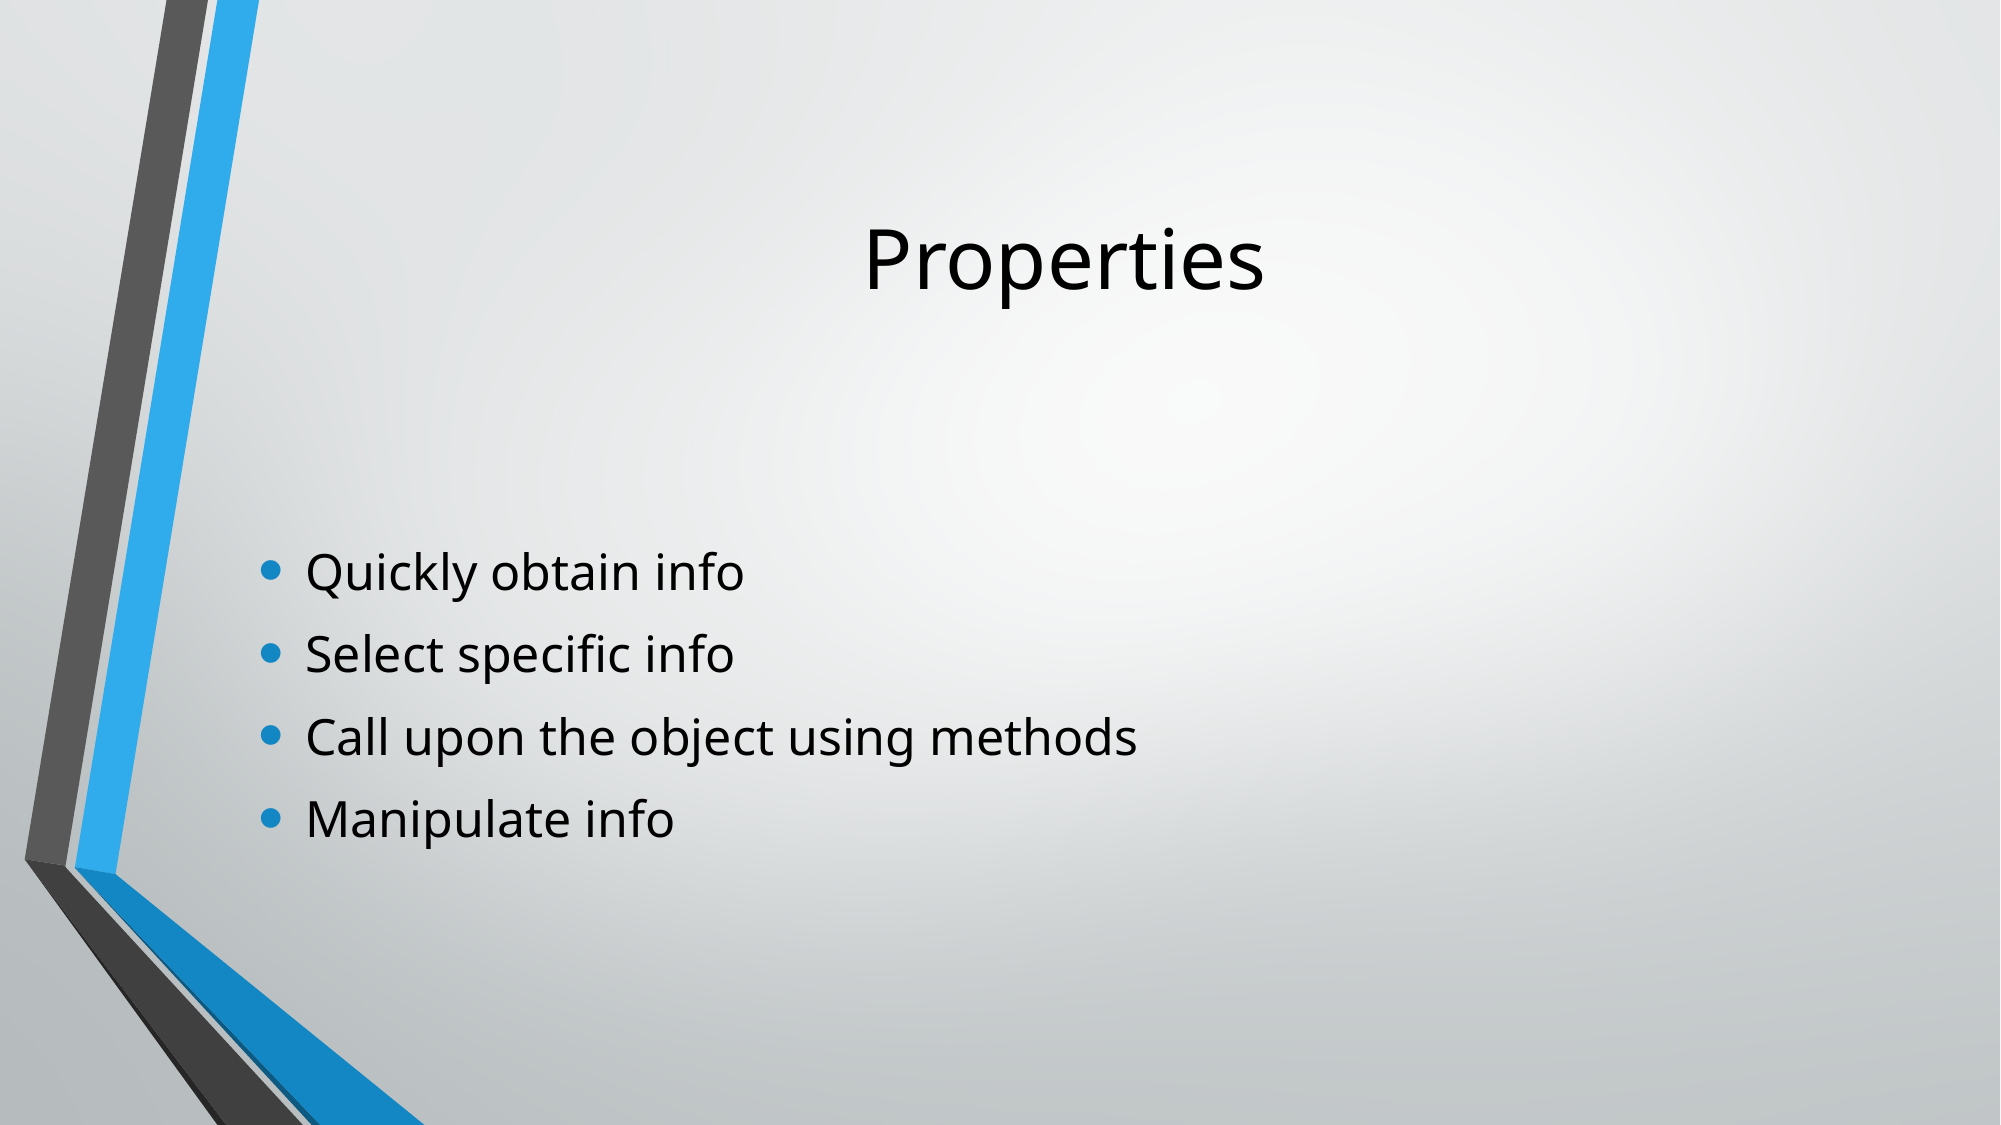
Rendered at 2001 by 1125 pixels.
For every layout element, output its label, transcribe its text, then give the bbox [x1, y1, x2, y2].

list Quickly obtain info Select specific info Call upon the object using methods Manipulate info [243, 437, 1887, 950]
title Properties [243, 112, 1887, 400]
